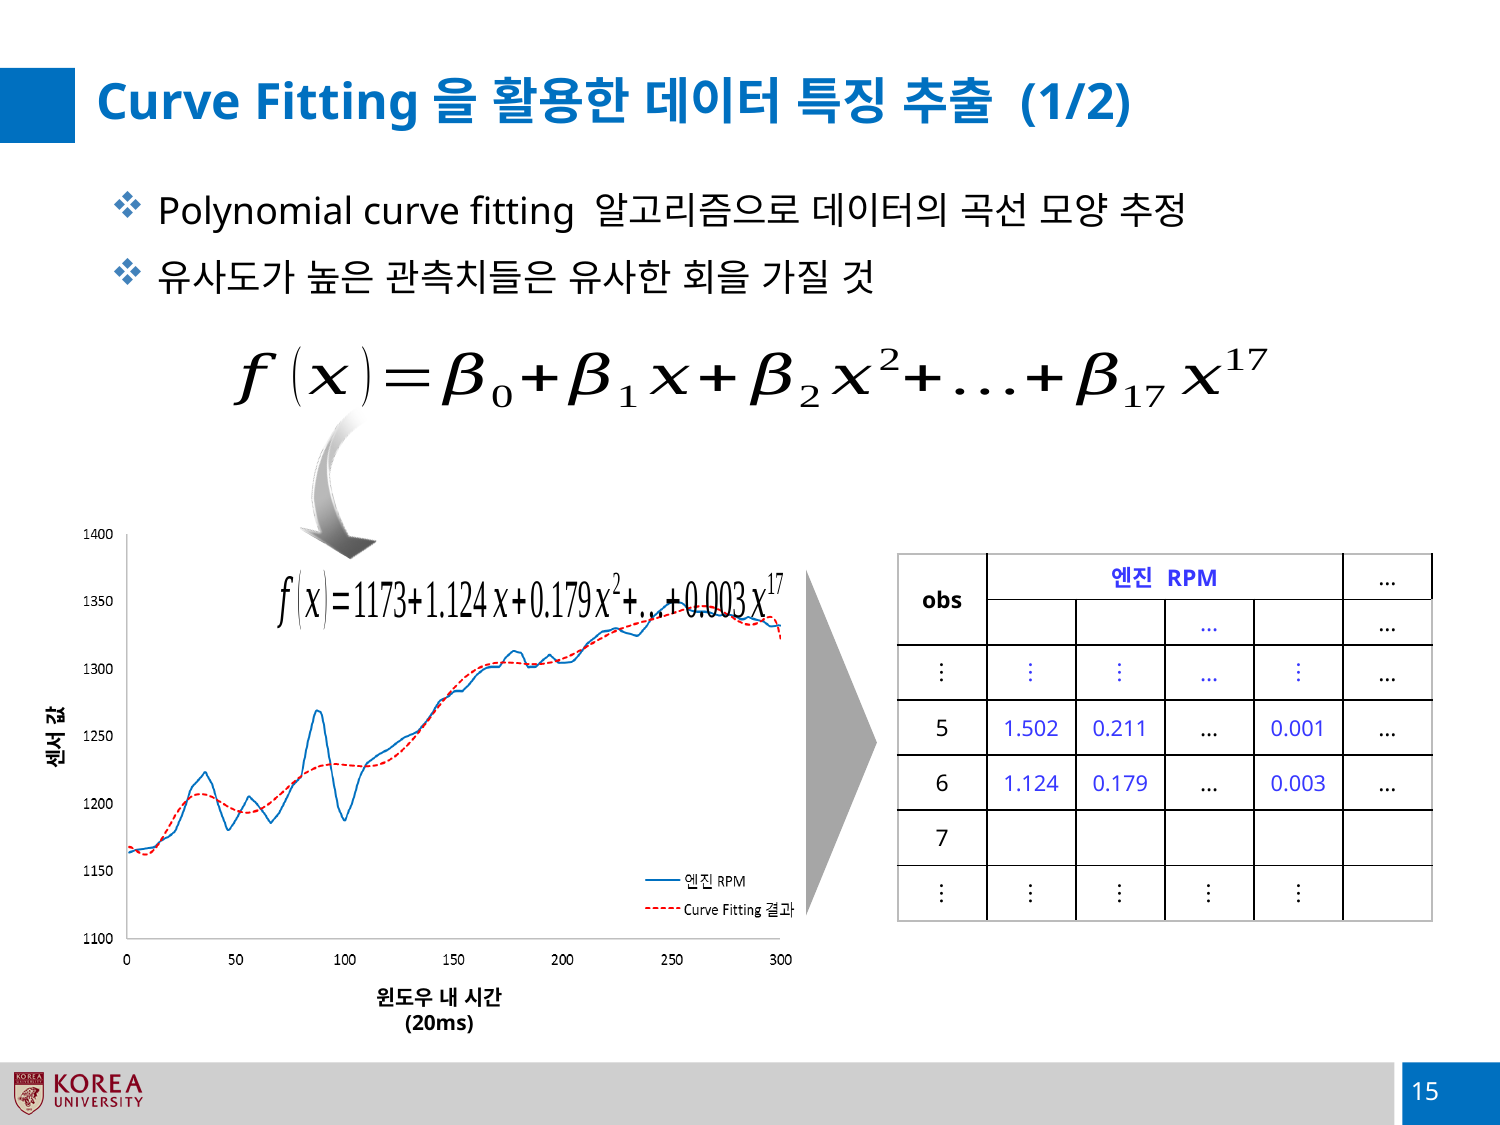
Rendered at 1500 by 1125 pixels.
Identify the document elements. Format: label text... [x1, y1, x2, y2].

slide_number 15 [1116, 1062, 1455, 1123]
picture [73, 401, 806, 978]
title Curve Fitting을 활용한 데이터 특징 추출 (1/2) [95, 75, 1449, 134]
picture [9, 1069, 146, 1118]
text_box 윈도우 내 시간 (20ms) [327, 986, 552, 1042]
text_box 센서 값 [34, 627, 67, 848]
text_box [810, 573, 879, 912]
